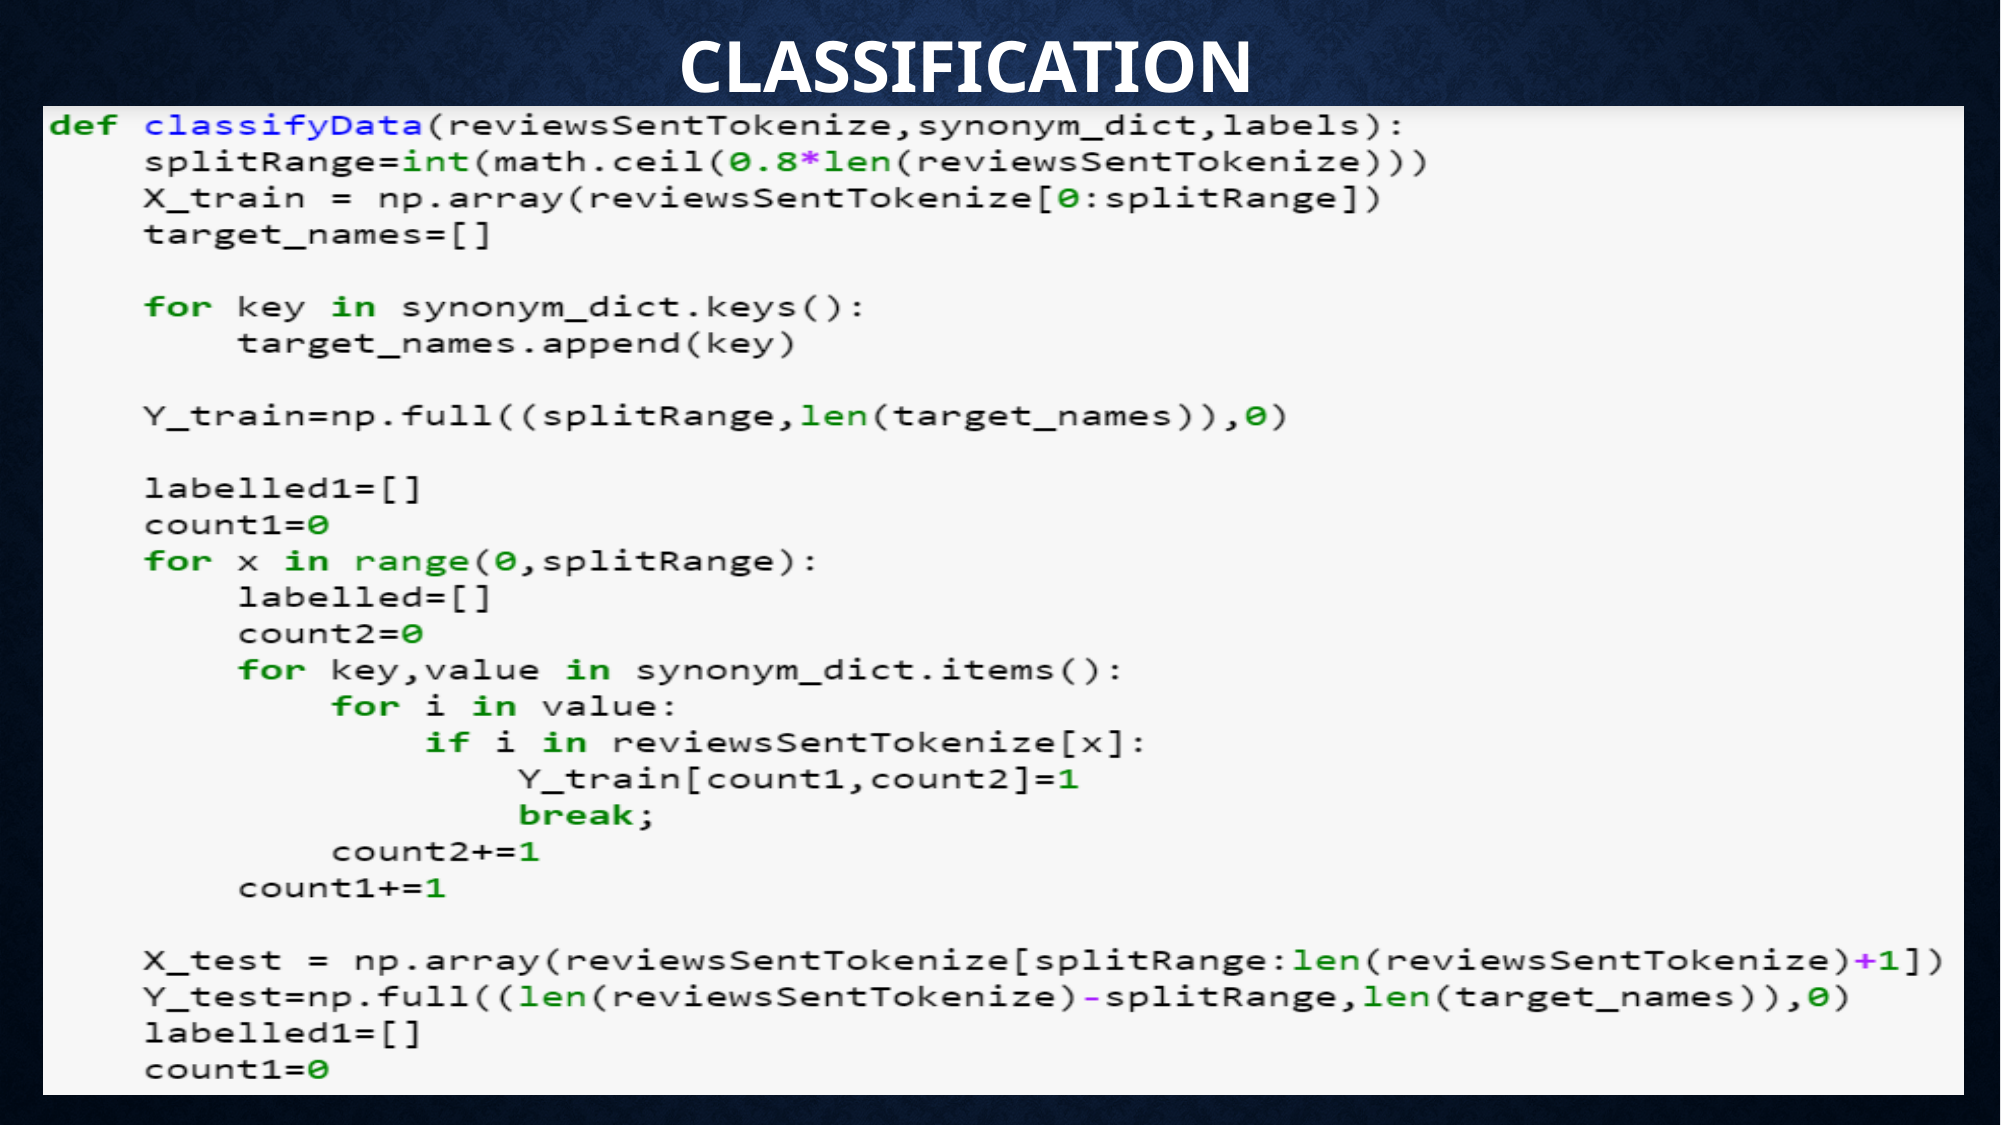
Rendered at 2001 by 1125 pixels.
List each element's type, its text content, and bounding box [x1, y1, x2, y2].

picture [43, 105, 1964, 1095]
title Classification [117, 0, 1817, 103]
